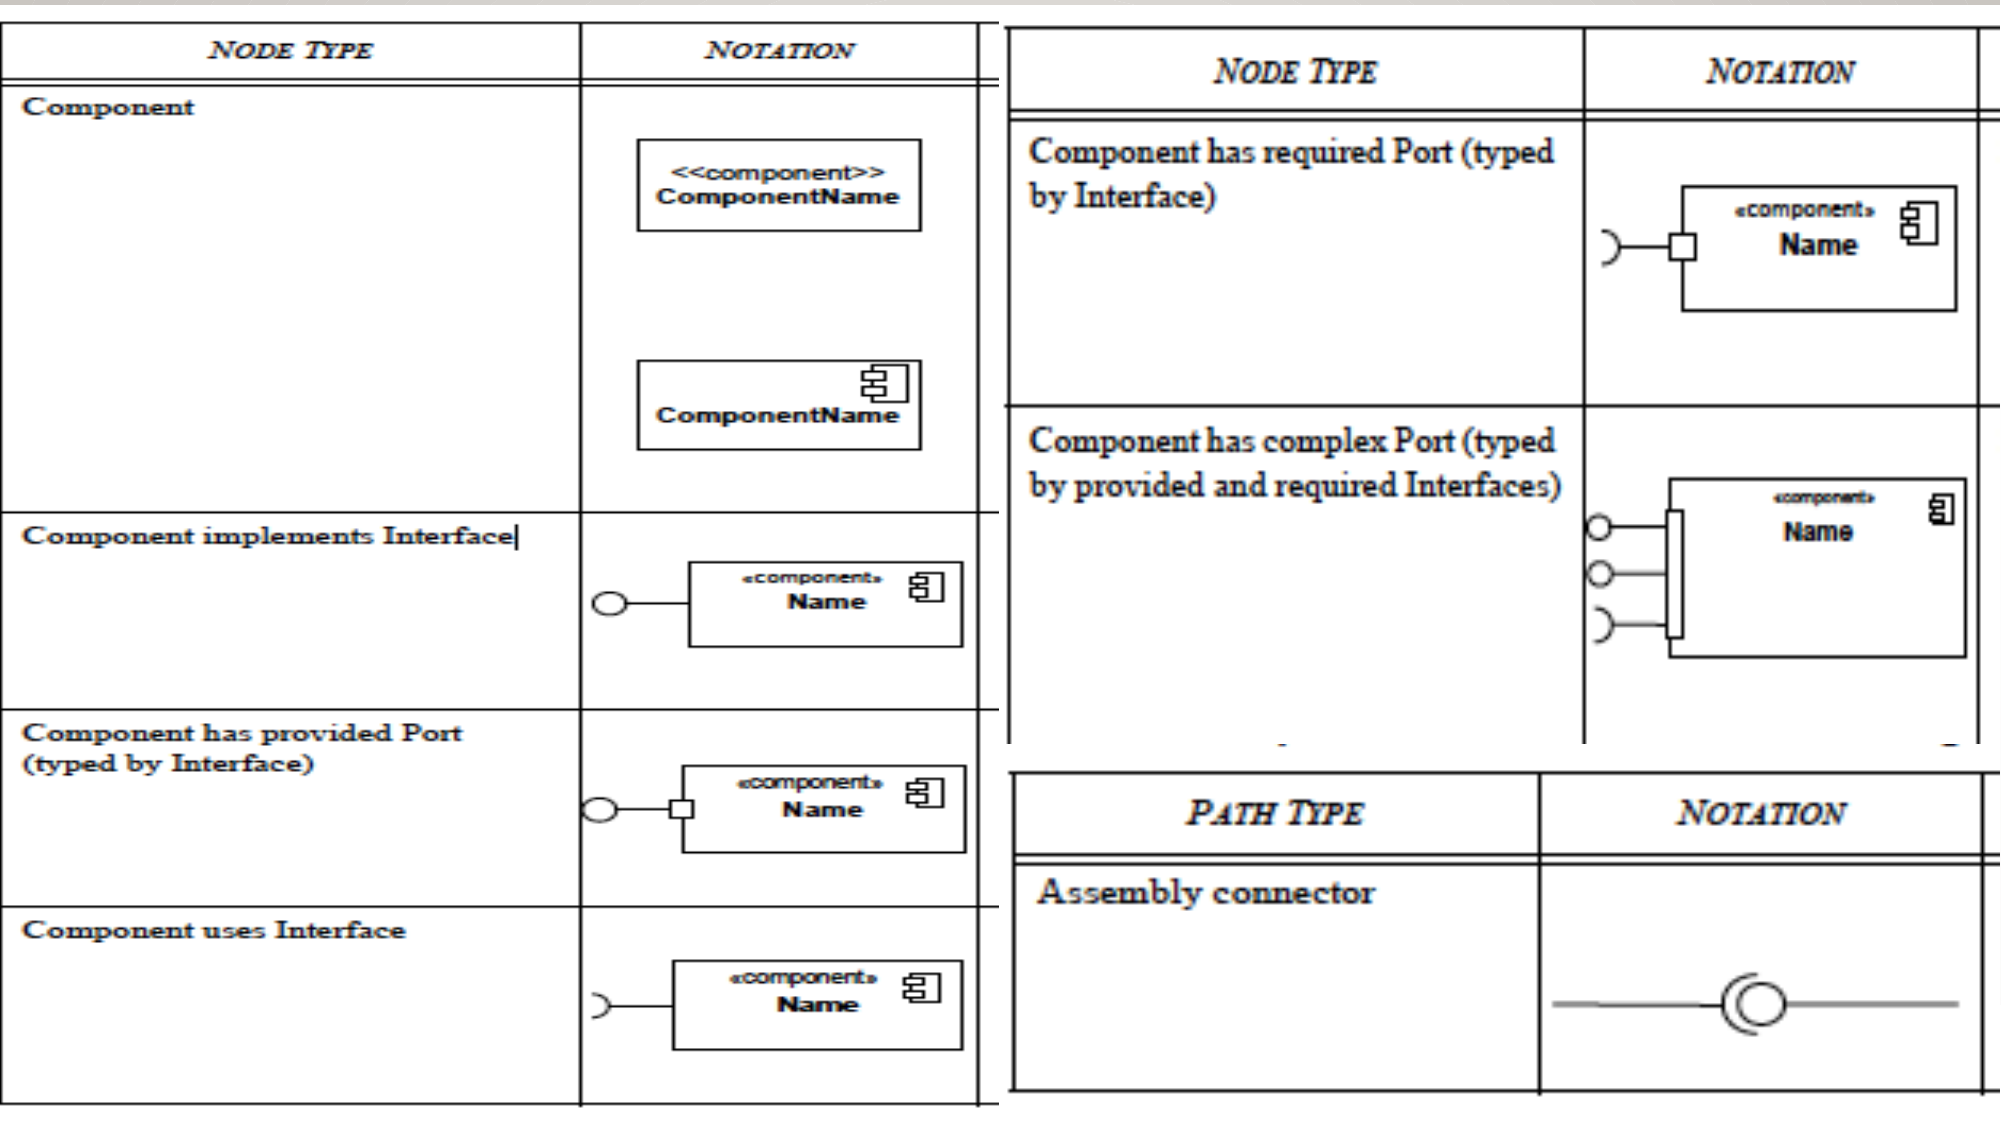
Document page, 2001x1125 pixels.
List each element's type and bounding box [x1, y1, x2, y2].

picture [999, 4, 2000, 1125]
list [0, 4, 999, 1125]
